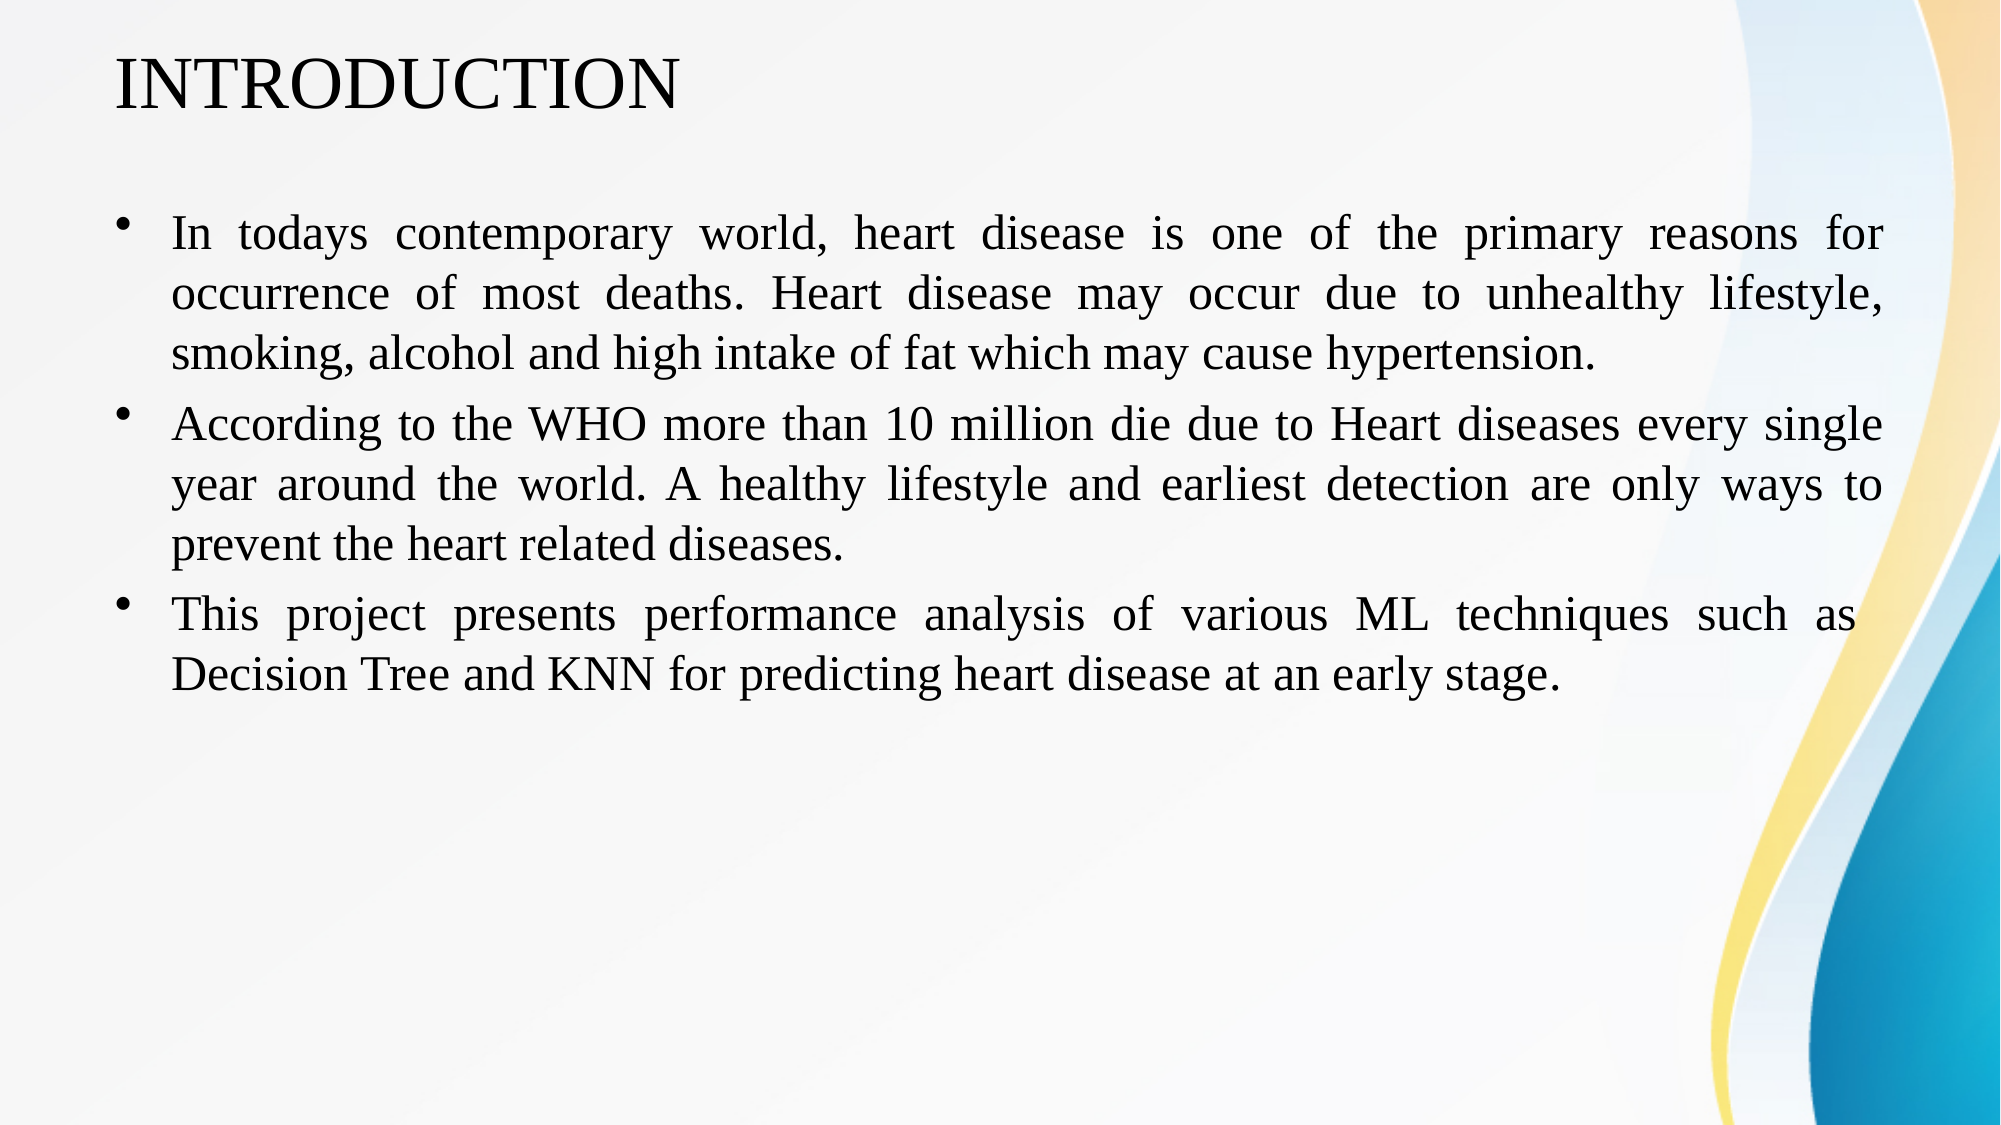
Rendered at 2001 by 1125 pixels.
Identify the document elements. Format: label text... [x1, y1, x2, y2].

title INTRODUCTION [99, 30, 1901, 127]
list In todays contemporary world, heart disease is one of the primary reasons for occurrence of most deaths. Heart disease may occur due to unhealthy lifestyle, smoking, alcohol and high intake of fat which may cause hypertension. According to the WHO more than 10 million die due to Heart diseases every single year around the world. A healthy lifestyle and earliest detection are only ways to prevent the heart related diseases. This project presents performance analysis of various ML techniques such as Decision Tree and KNN for predicting heart disease at an early stage. [99, 192, 1901, 1006]
picture [0, 0, 2001, 1125]
